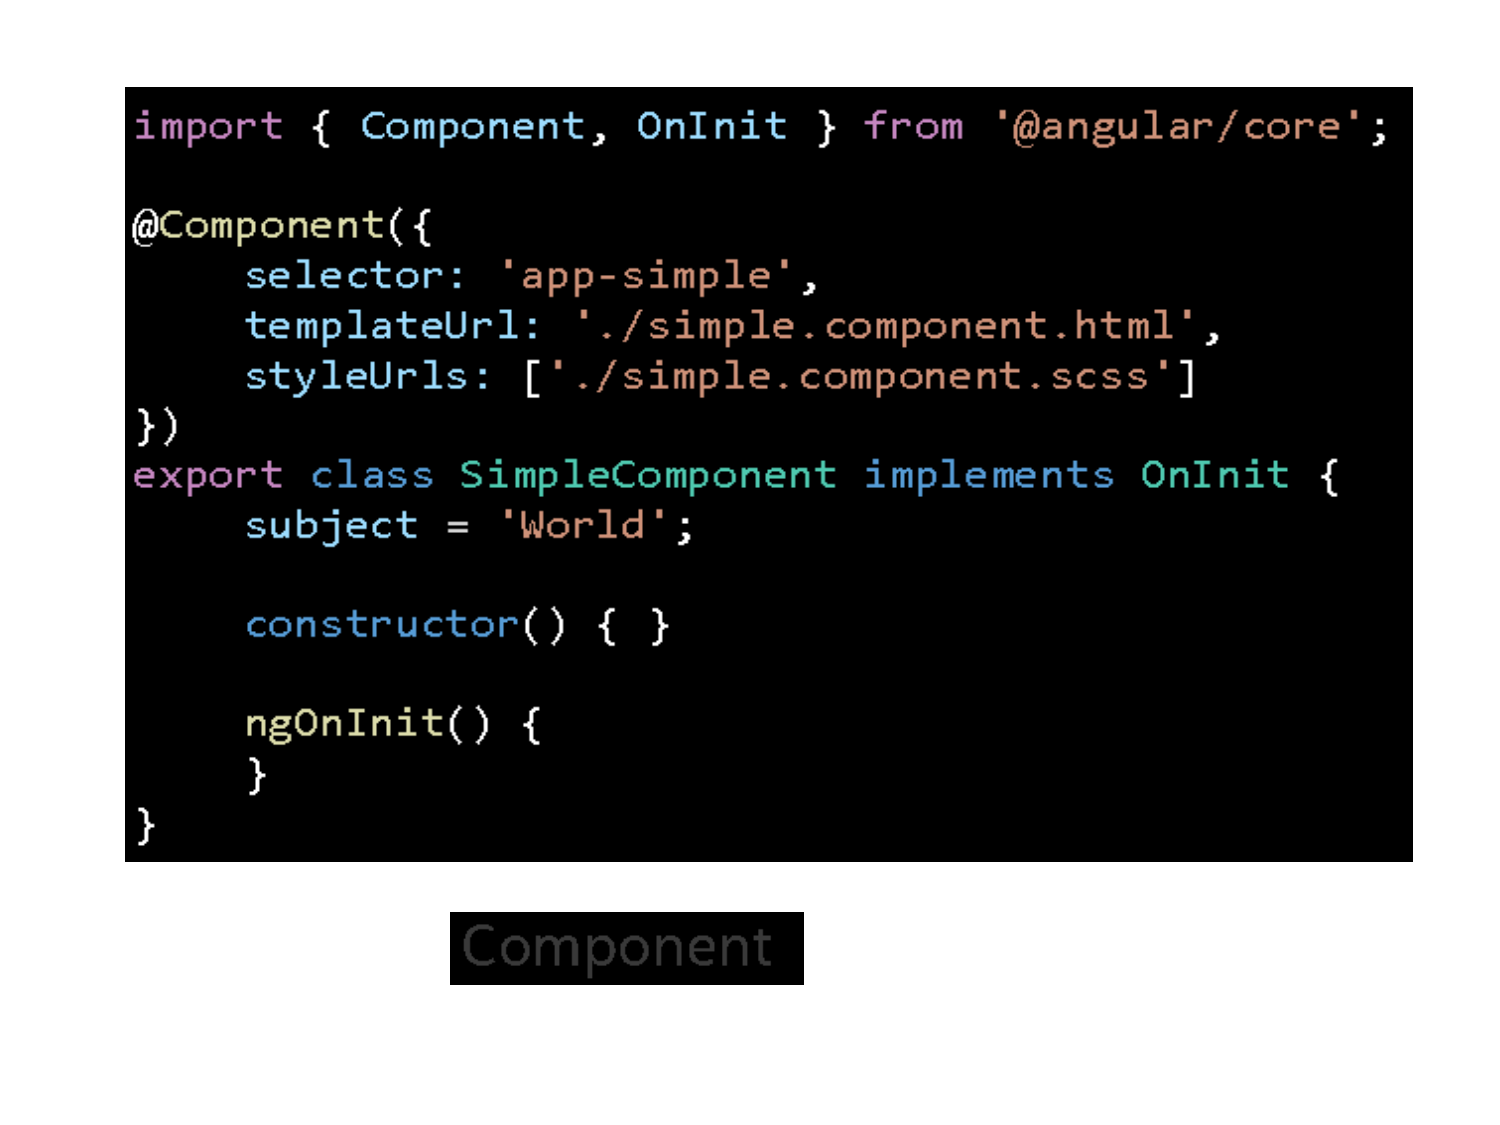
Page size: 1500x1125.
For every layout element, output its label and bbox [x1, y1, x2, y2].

picture [124, 87, 1413, 862]
picture [449, 912, 804, 985]
